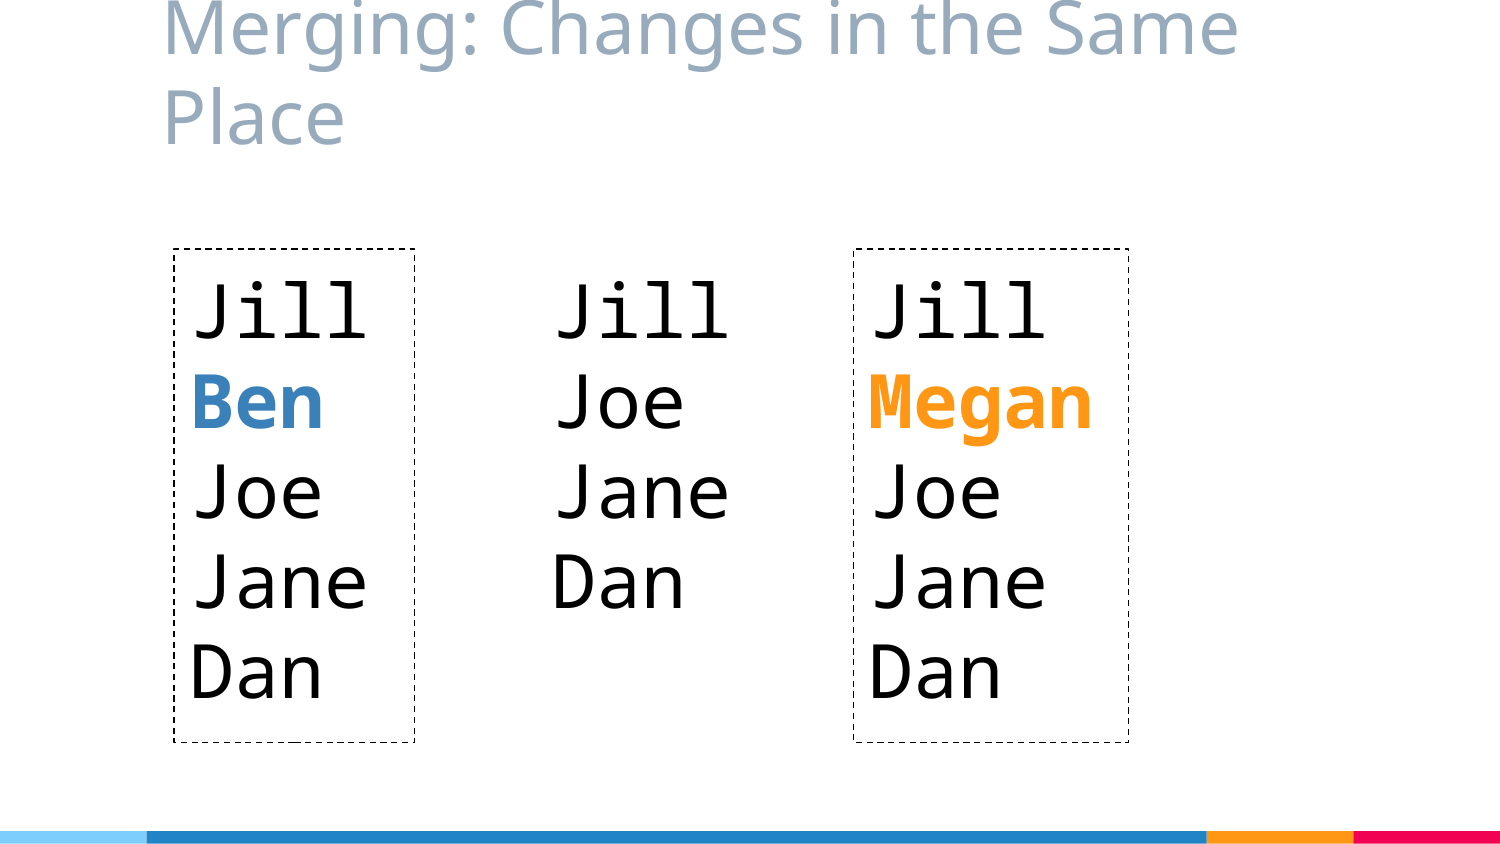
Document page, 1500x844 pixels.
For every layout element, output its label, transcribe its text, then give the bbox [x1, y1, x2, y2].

text_box Jill Ben Joe Jane Dan [174, 249, 415, 743]
title Merging: Changes in the Same Place [146, 33, 1455, 175]
text_box Jill Megan Joe Jane Dan [853, 249, 1129, 743]
text_box Jill Joe Jane Dan [536, 248, 752, 684]
